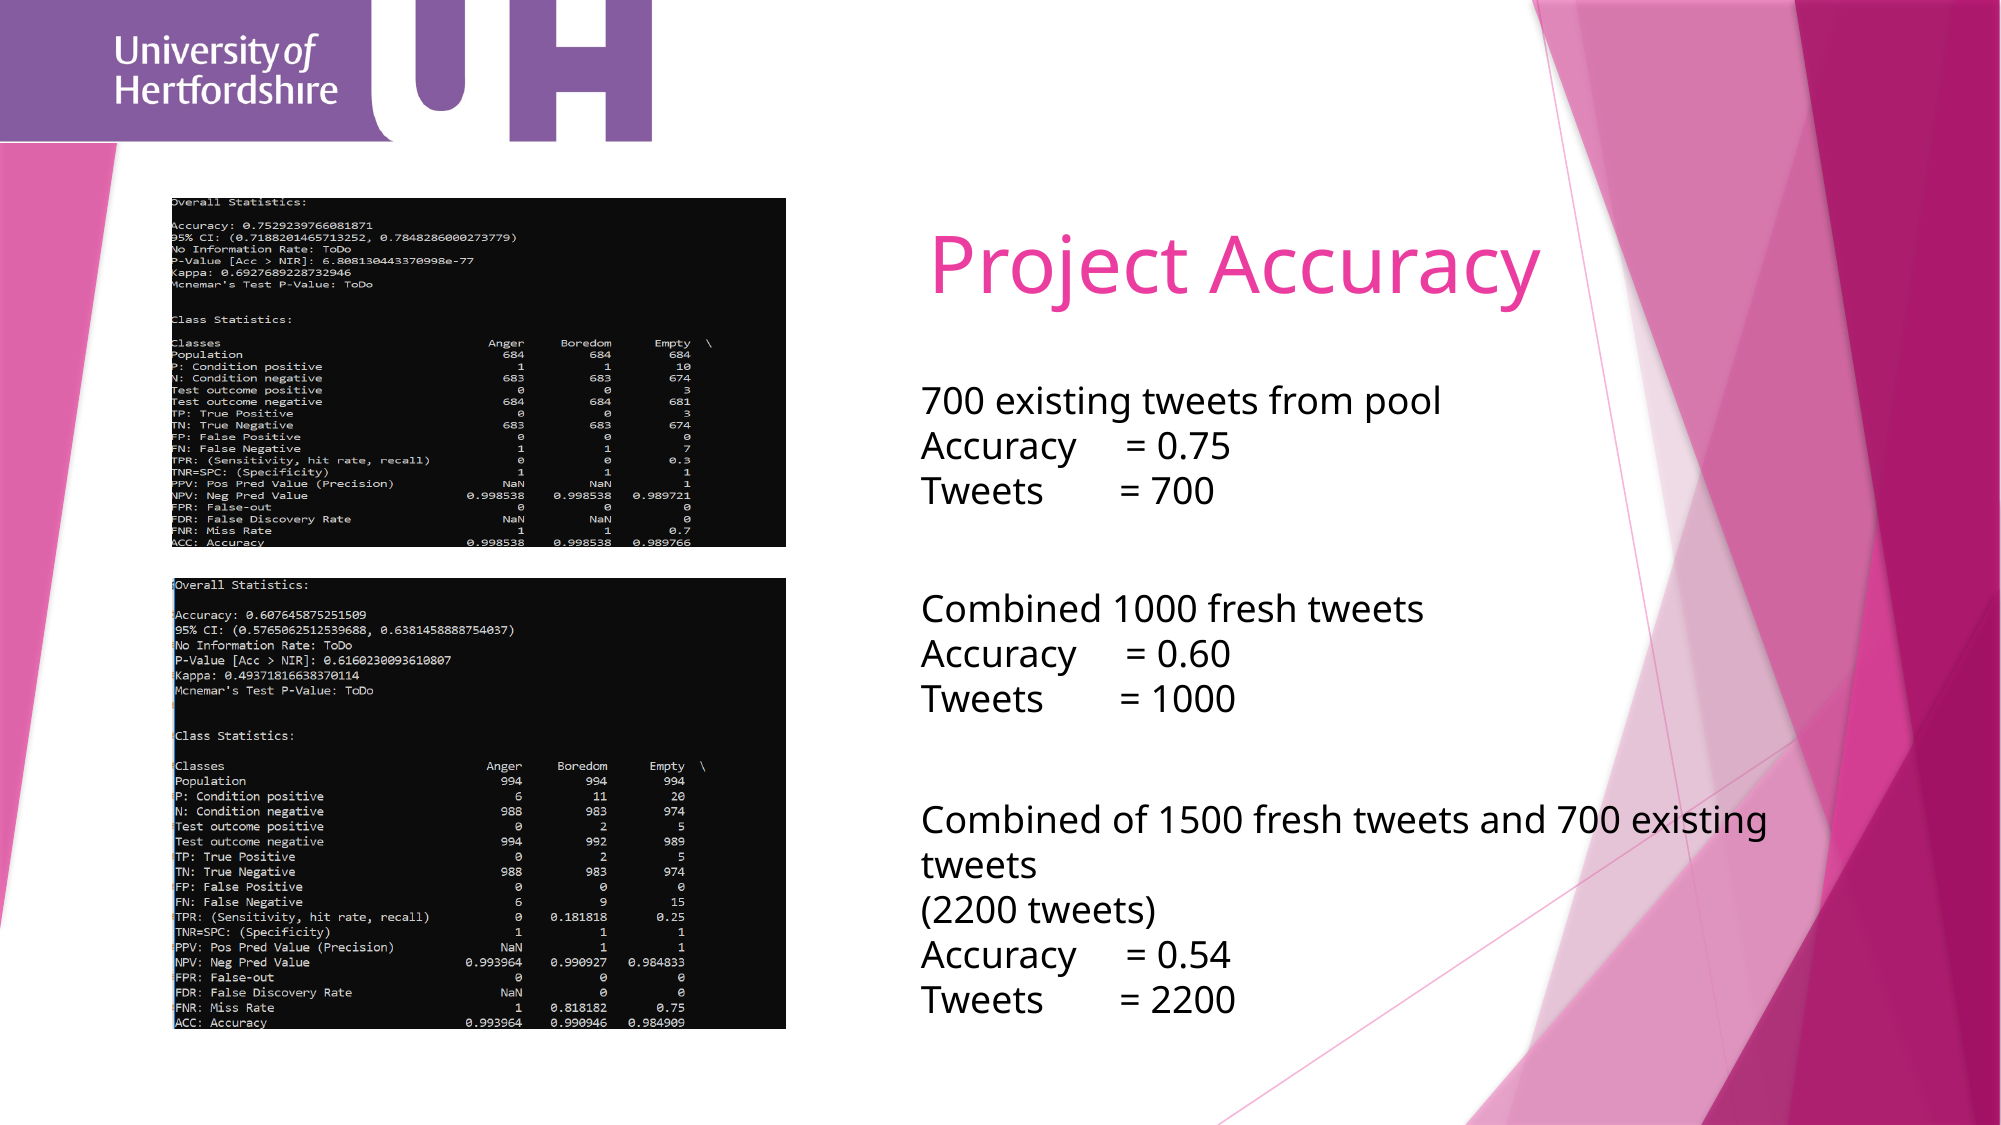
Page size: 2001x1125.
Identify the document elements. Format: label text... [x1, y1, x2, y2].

text_box 700 existing tweets from pool Accuracy = 0.75 Tweets = 700 [906, 369, 1599, 520]
text_box Combined of 1500 fresh tweets and 700 existing tweets (2200 tweets) Accuracy = 0.54 Tweets = 2200 [906, 788, 1907, 1029]
picture [172, 577, 787, 1030]
picture [172, 197, 787, 548]
title Project Accuracy [913, 185, 1591, 318]
picture [0, 0, 654, 143]
text_box Combined 1000 fresh tweets Accuracy = 0.60 Tweets = 1000 [906, 578, 1599, 728]
